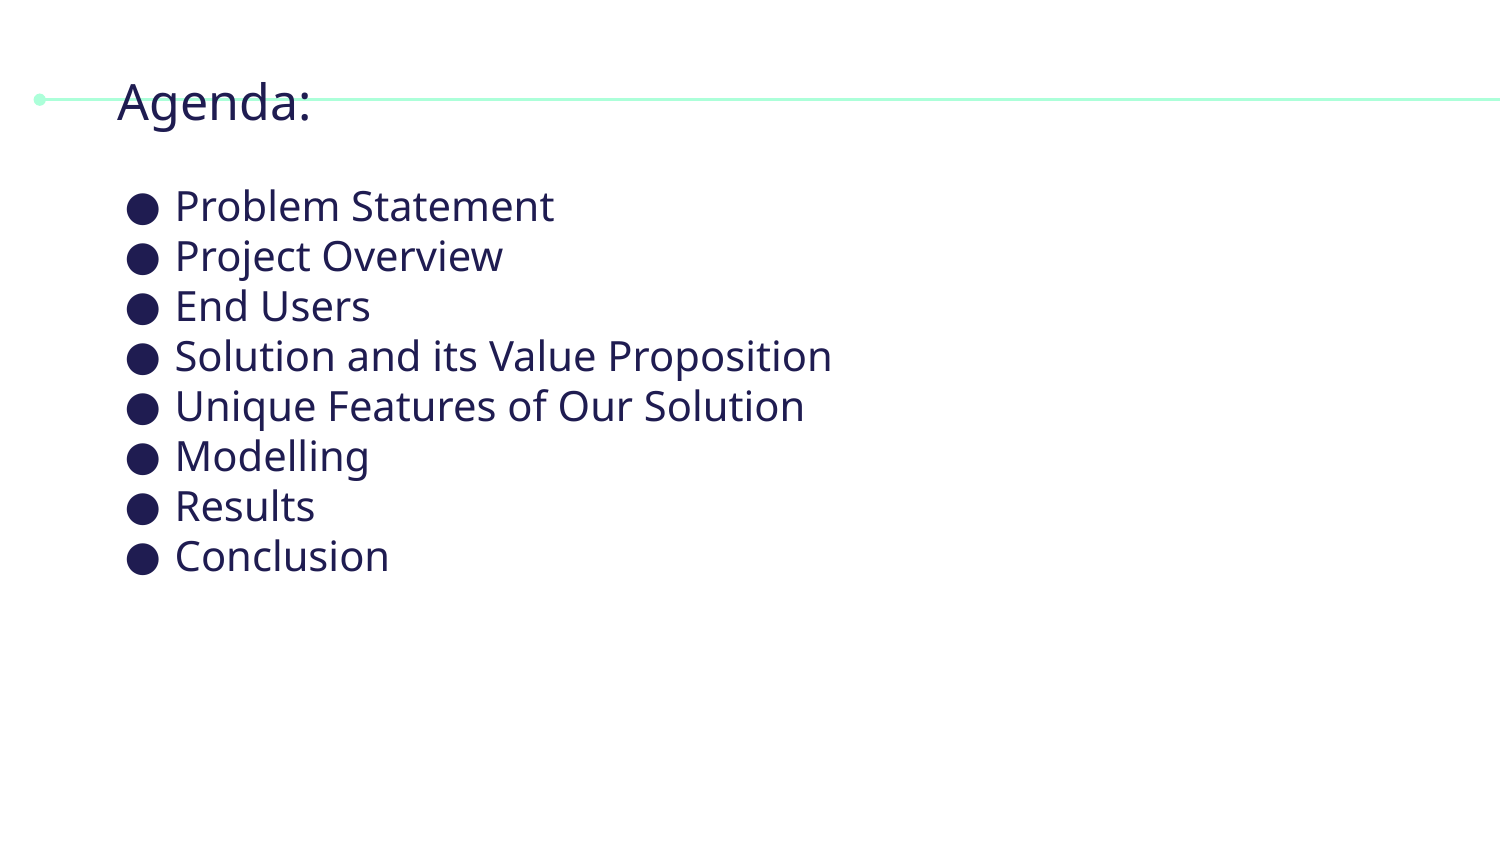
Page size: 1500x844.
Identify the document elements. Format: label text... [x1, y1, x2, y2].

list Problem Statement Project Overview End Users Solution and its Value Proposition Unique Features of Our Solution Modelling Results Conclusion [84, 164, 1286, 700]
title Agenda: [102, 55, 1101, 144]
